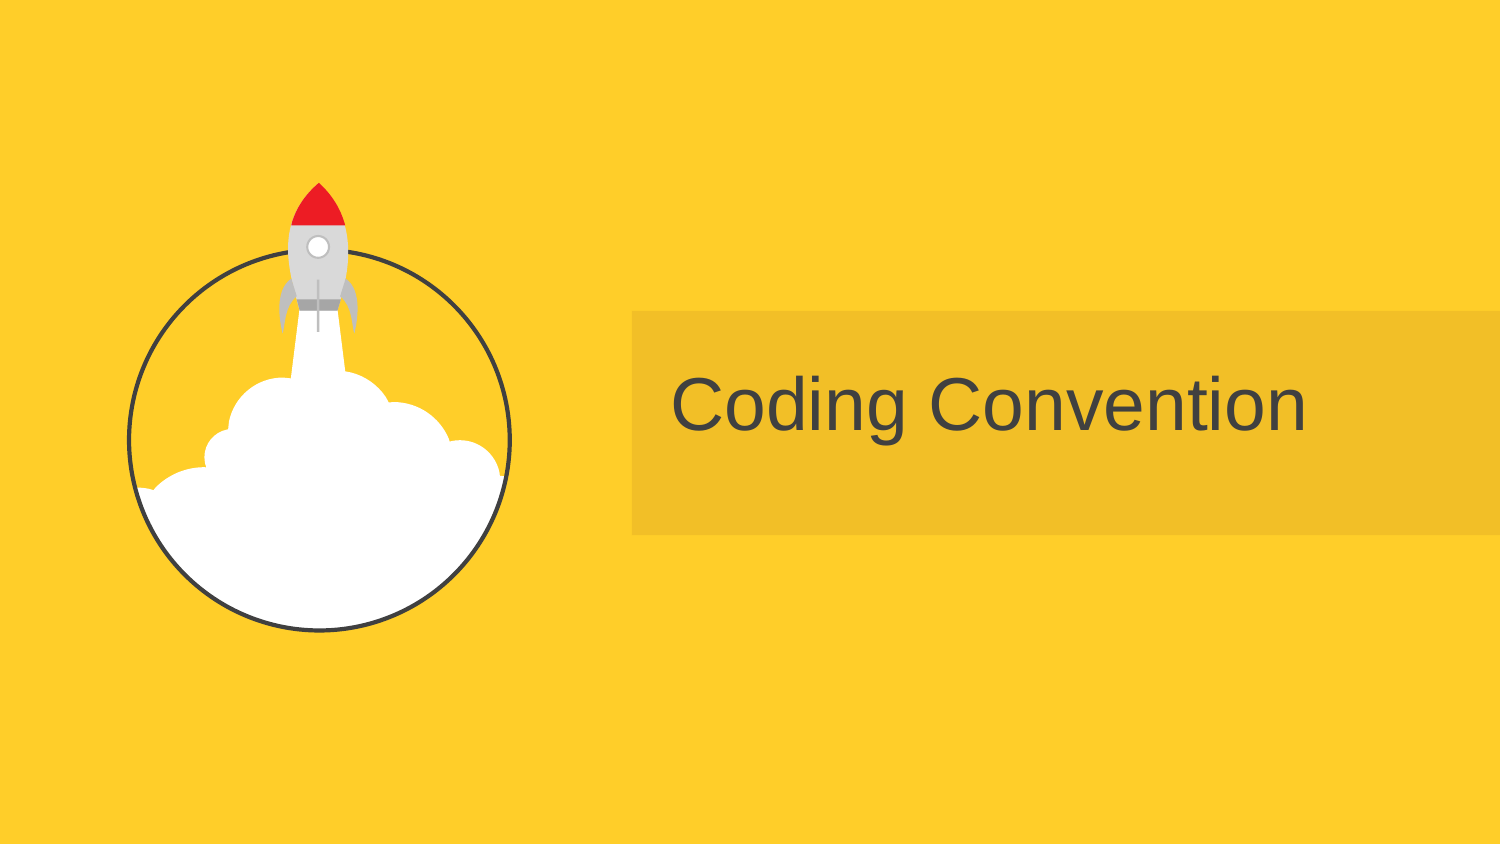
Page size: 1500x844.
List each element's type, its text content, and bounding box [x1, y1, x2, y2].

list Coding Convention [655, 353, 1500, 448]
